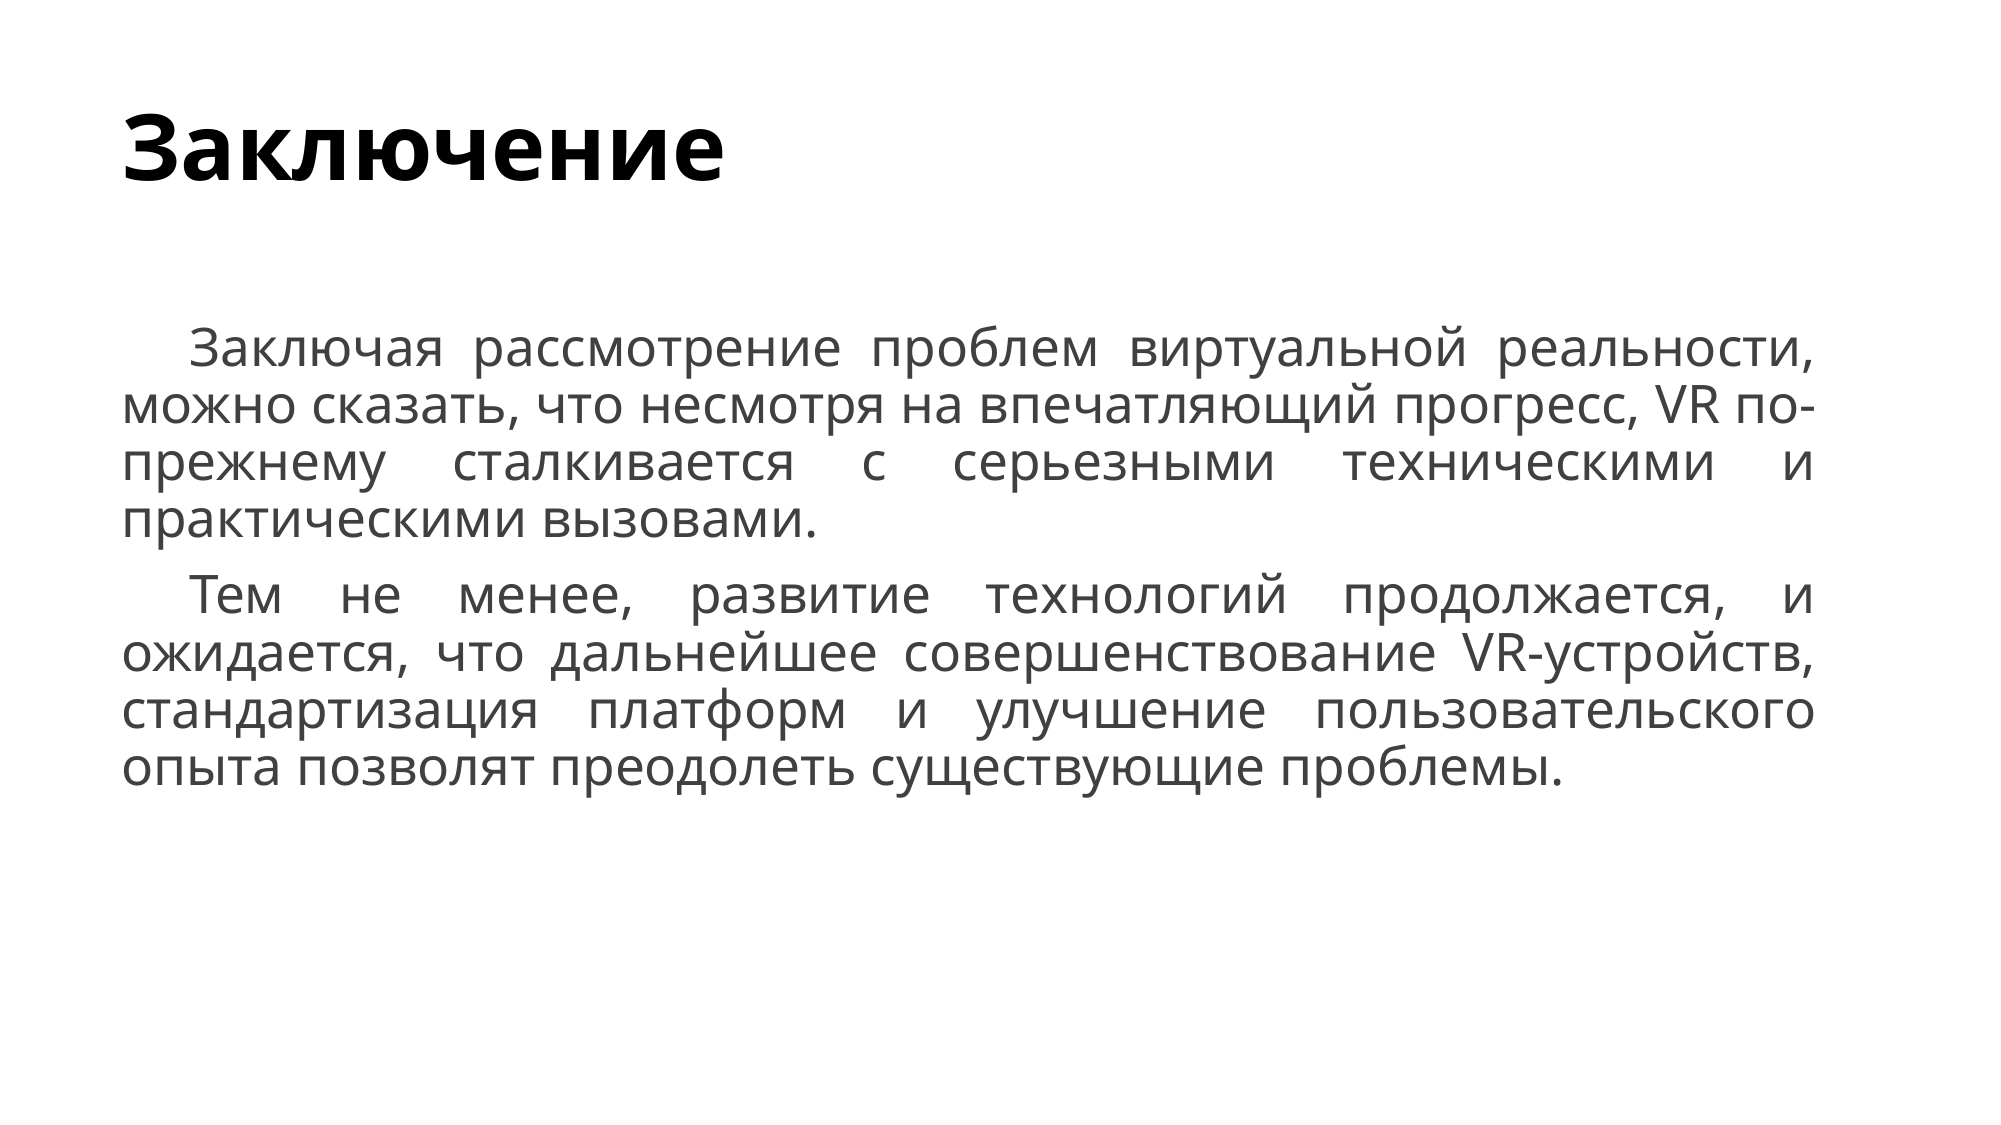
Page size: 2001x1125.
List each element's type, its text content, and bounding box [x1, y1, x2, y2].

title Заключение [106, 42, 1832, 260]
list Заключая рассмотрение проблем виртуальной реальности, можно сказать, что несмотря на впечатляющий прогресс, VR по-прежнему сталкивается с серьезными техническими и практическими вызовами. Тем не менее, развитие технологий продолжается, и ожидается, что дальнейшее совершенствование VR-устройств, стандартизация платформ и улучшение пользовательского опыта позволят преодолеть существующие проблемы. [106, 312, 1832, 812]
